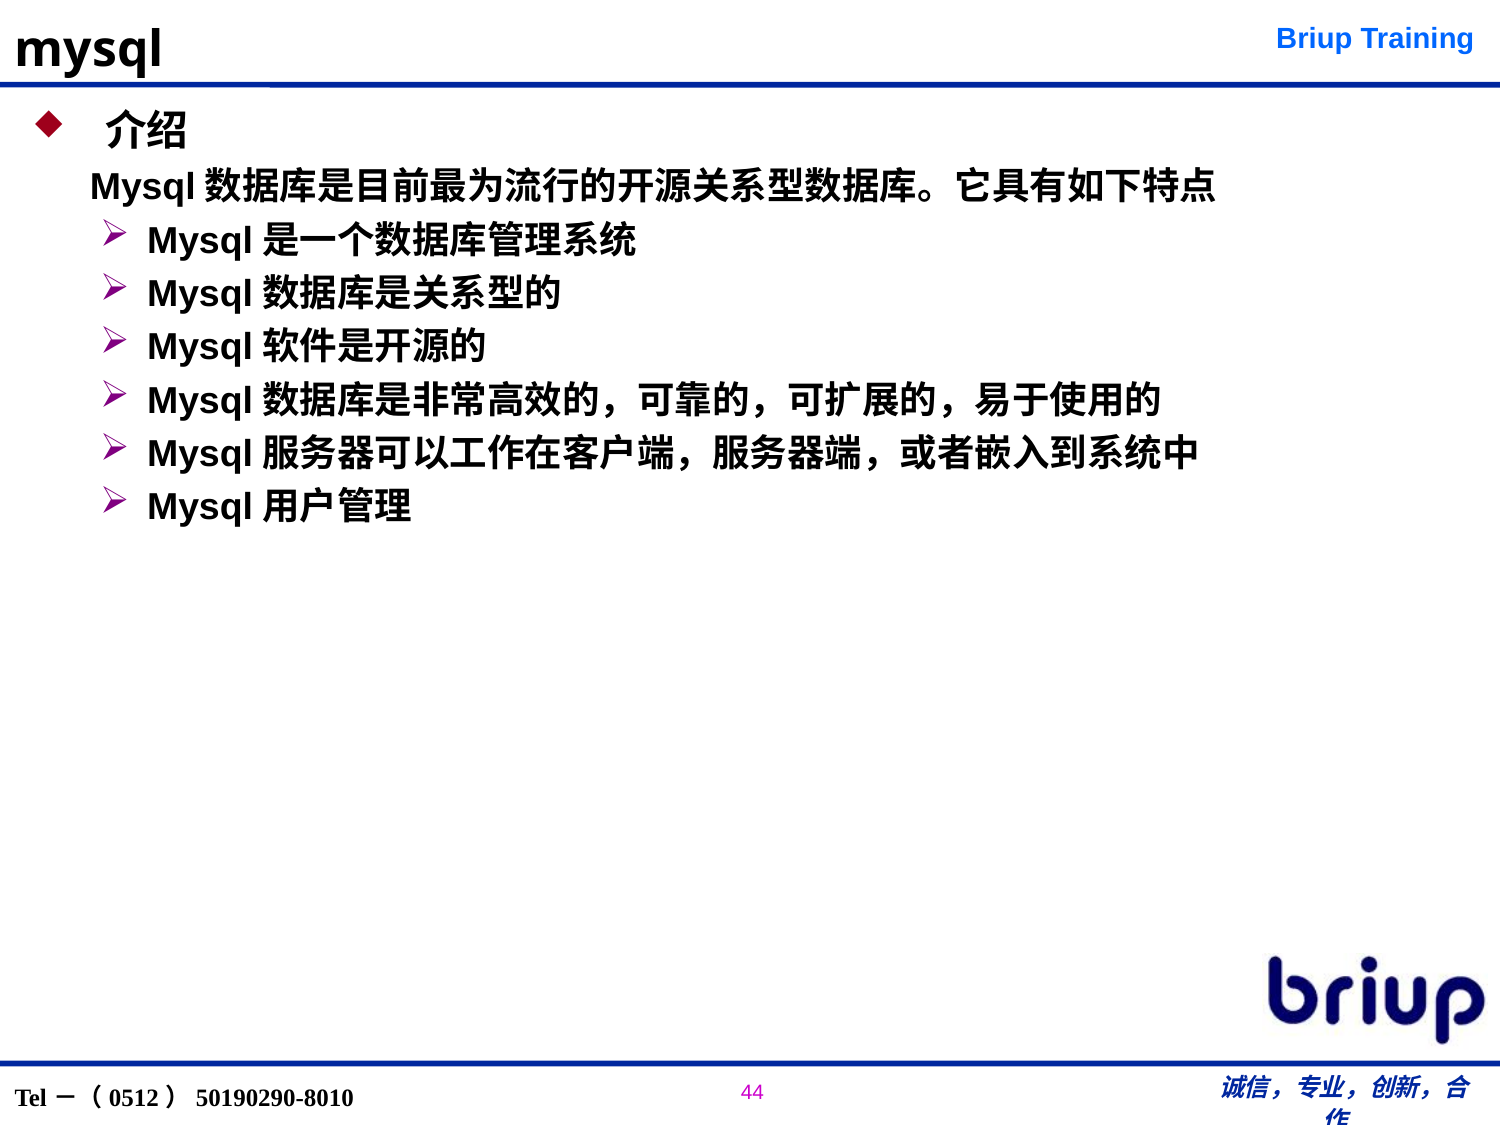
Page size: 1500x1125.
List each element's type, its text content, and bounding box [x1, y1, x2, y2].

title mysql [0, 0, 1251, 85]
list 介绍 Mysql数据库是目前最为流行的开源关系型数据库。它具有如下特点 Mysql是一个数据库管理系统 Mysql数据库是关系型的 Mysql软件是开源的 Mysql数据库是非常高效的，可靠的，可扩展的，易于使用的 Mysql服务器可以工作在客户端，服务器端，或者嵌入到系统中 Mysql用户管理 [0, 96, 1500, 1053]
